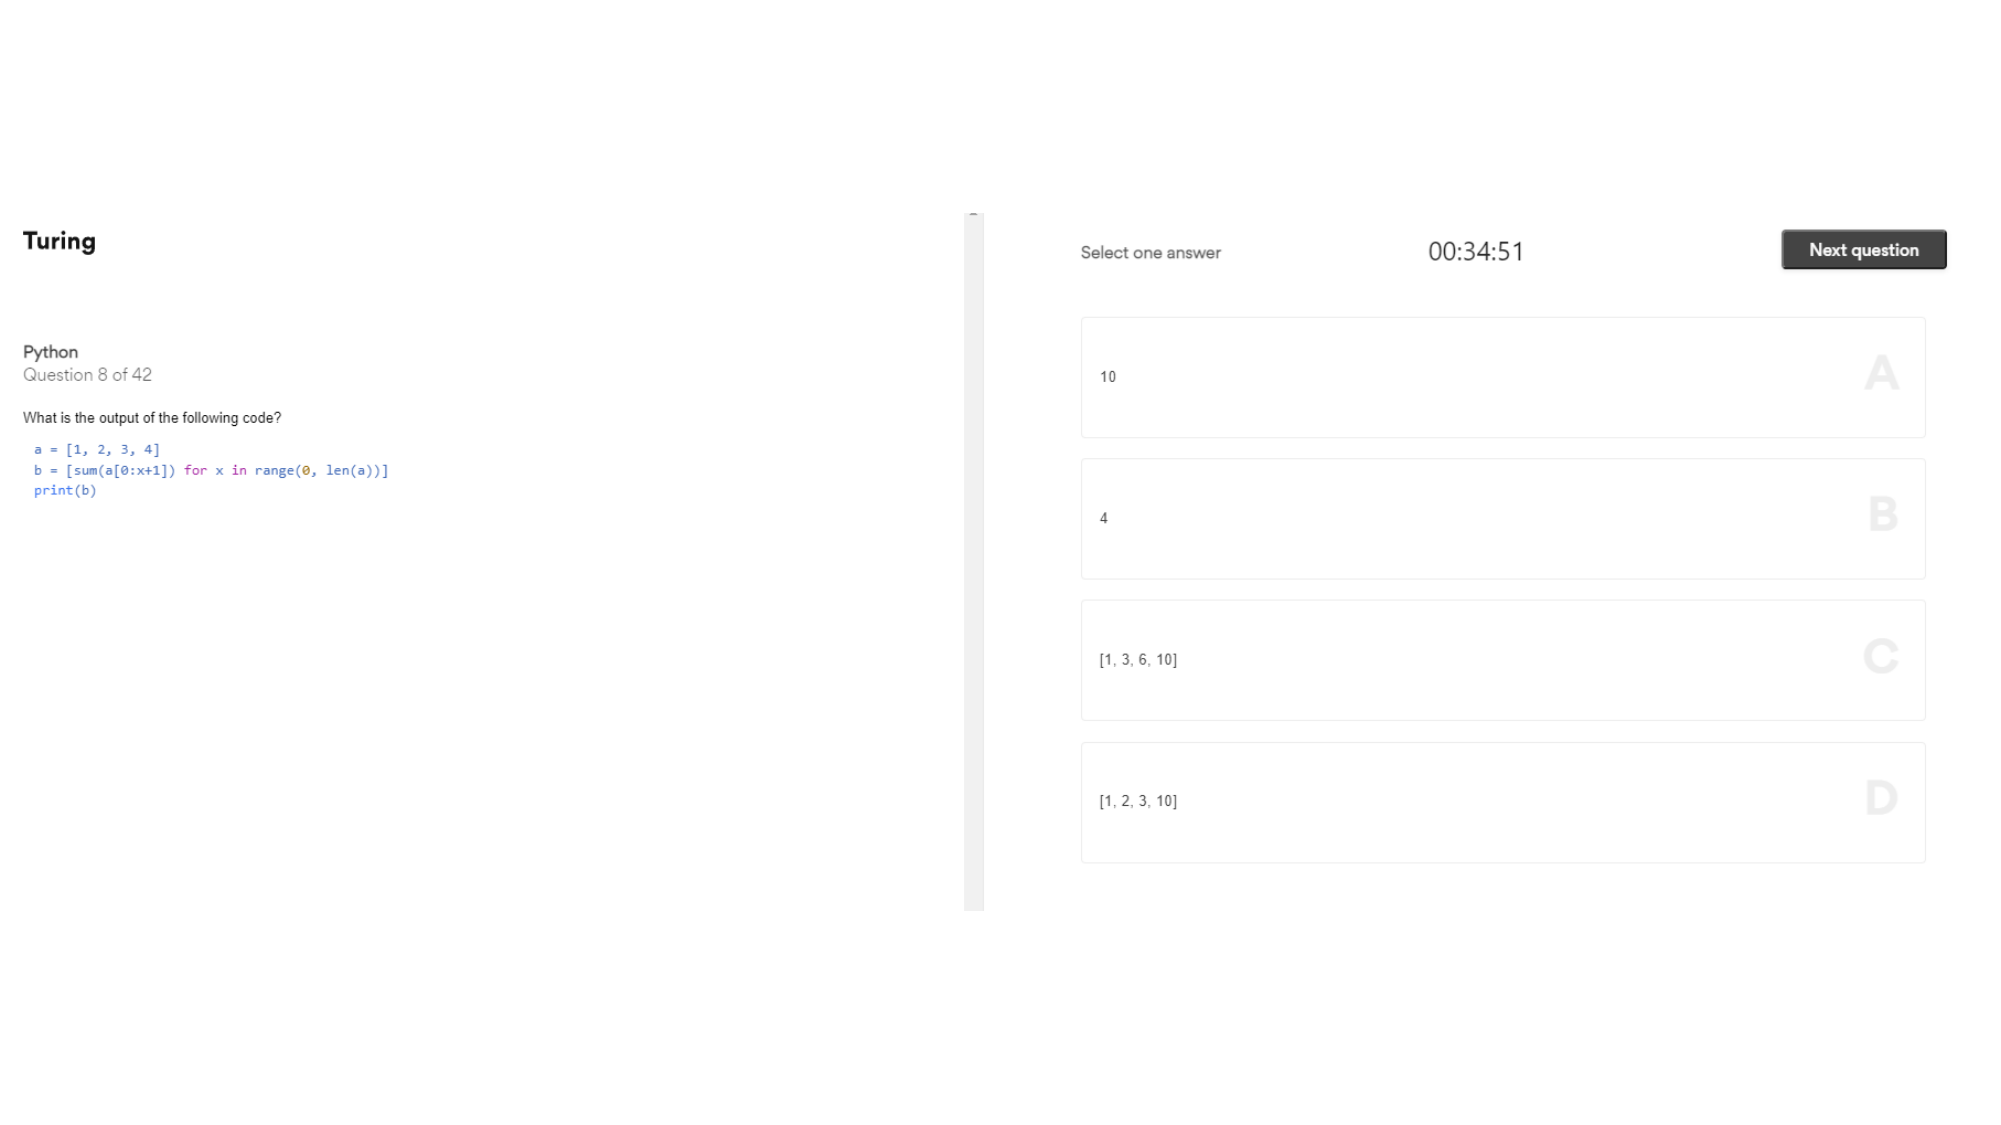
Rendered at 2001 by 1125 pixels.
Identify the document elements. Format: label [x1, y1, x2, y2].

picture [0, 213, 2000, 912]
